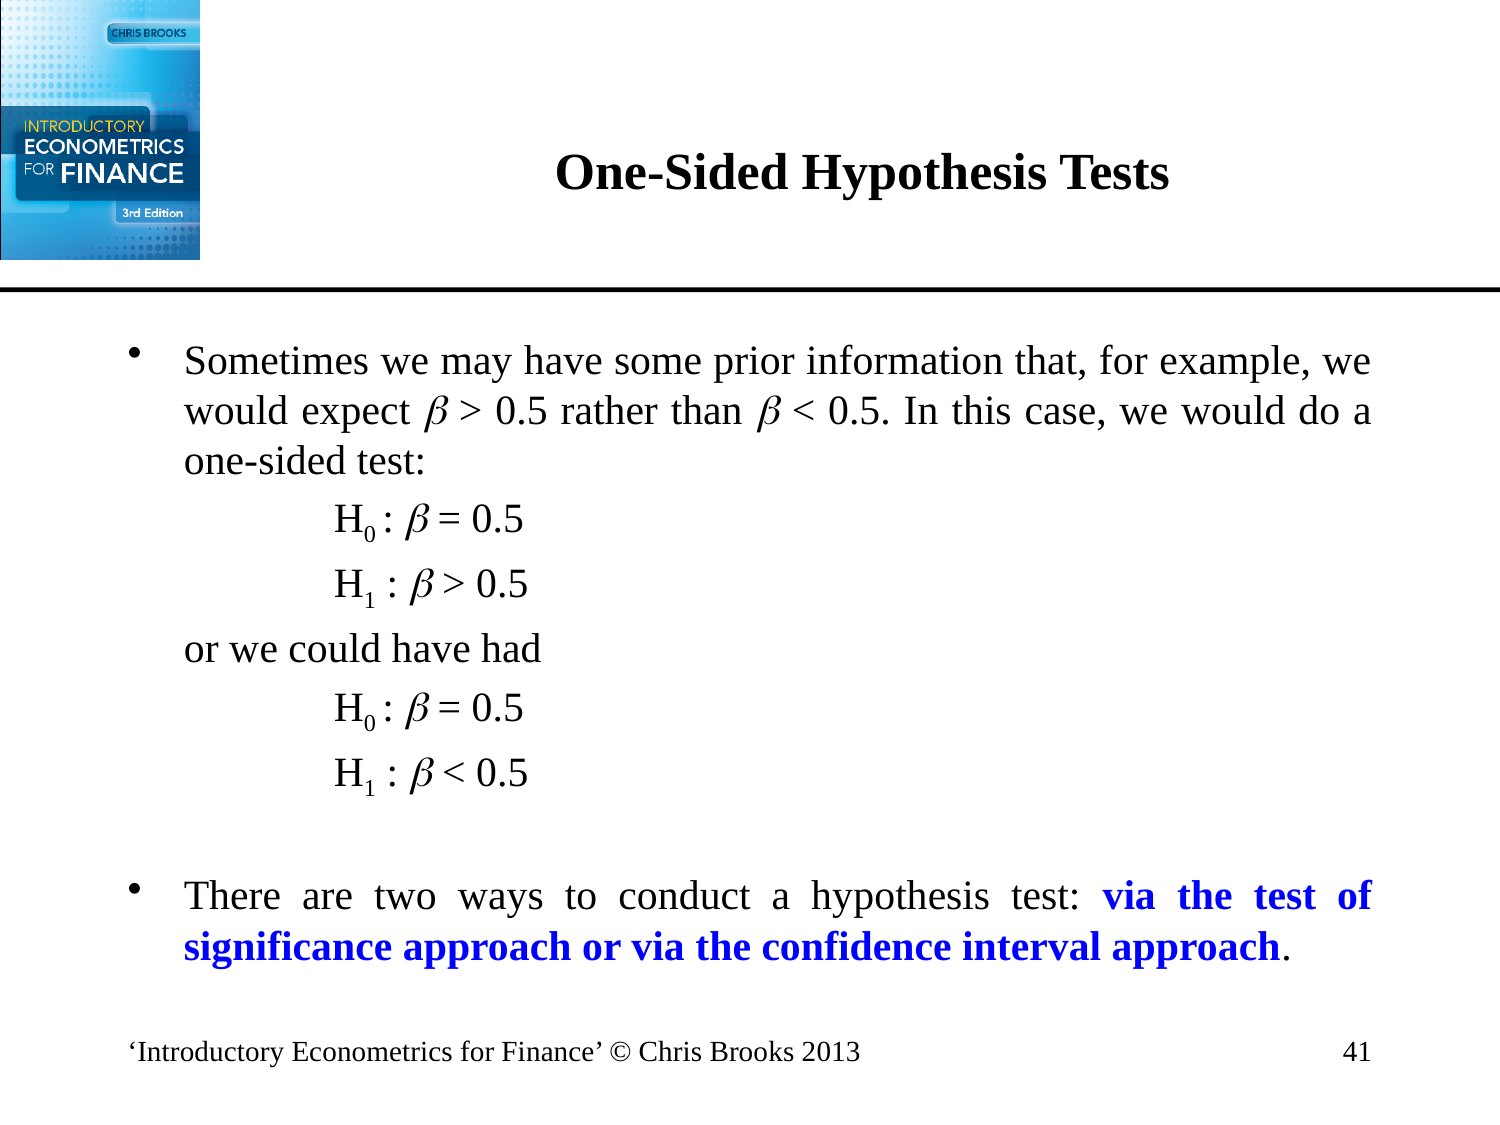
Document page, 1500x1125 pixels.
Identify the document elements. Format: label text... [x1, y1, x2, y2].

title One-Sided Hypothesis Tests [249, 99, 1475, 288]
slide_number ‘Introductory Econometrics for Finance’ © Chris Brooks 2013 [112, 1024, 963, 1101]
slide_number 41 [1074, 1024, 1388, 1101]
picture [0, 0, 200, 260]
list Sometimes we may have some prior information that, for example, we would expect  > 0.5 rather than  < 0.5. In this case, we would do a one-sided test: H0 :  = 0.5 H1 :  > 0.5 or we could have had H0 :  = 0.5 H1 :  < 0.5 There are two ways to conduct a hypothesis test: via the test of significance approach or via the confidence interval approach. [112, 324, 1388, 1000]
